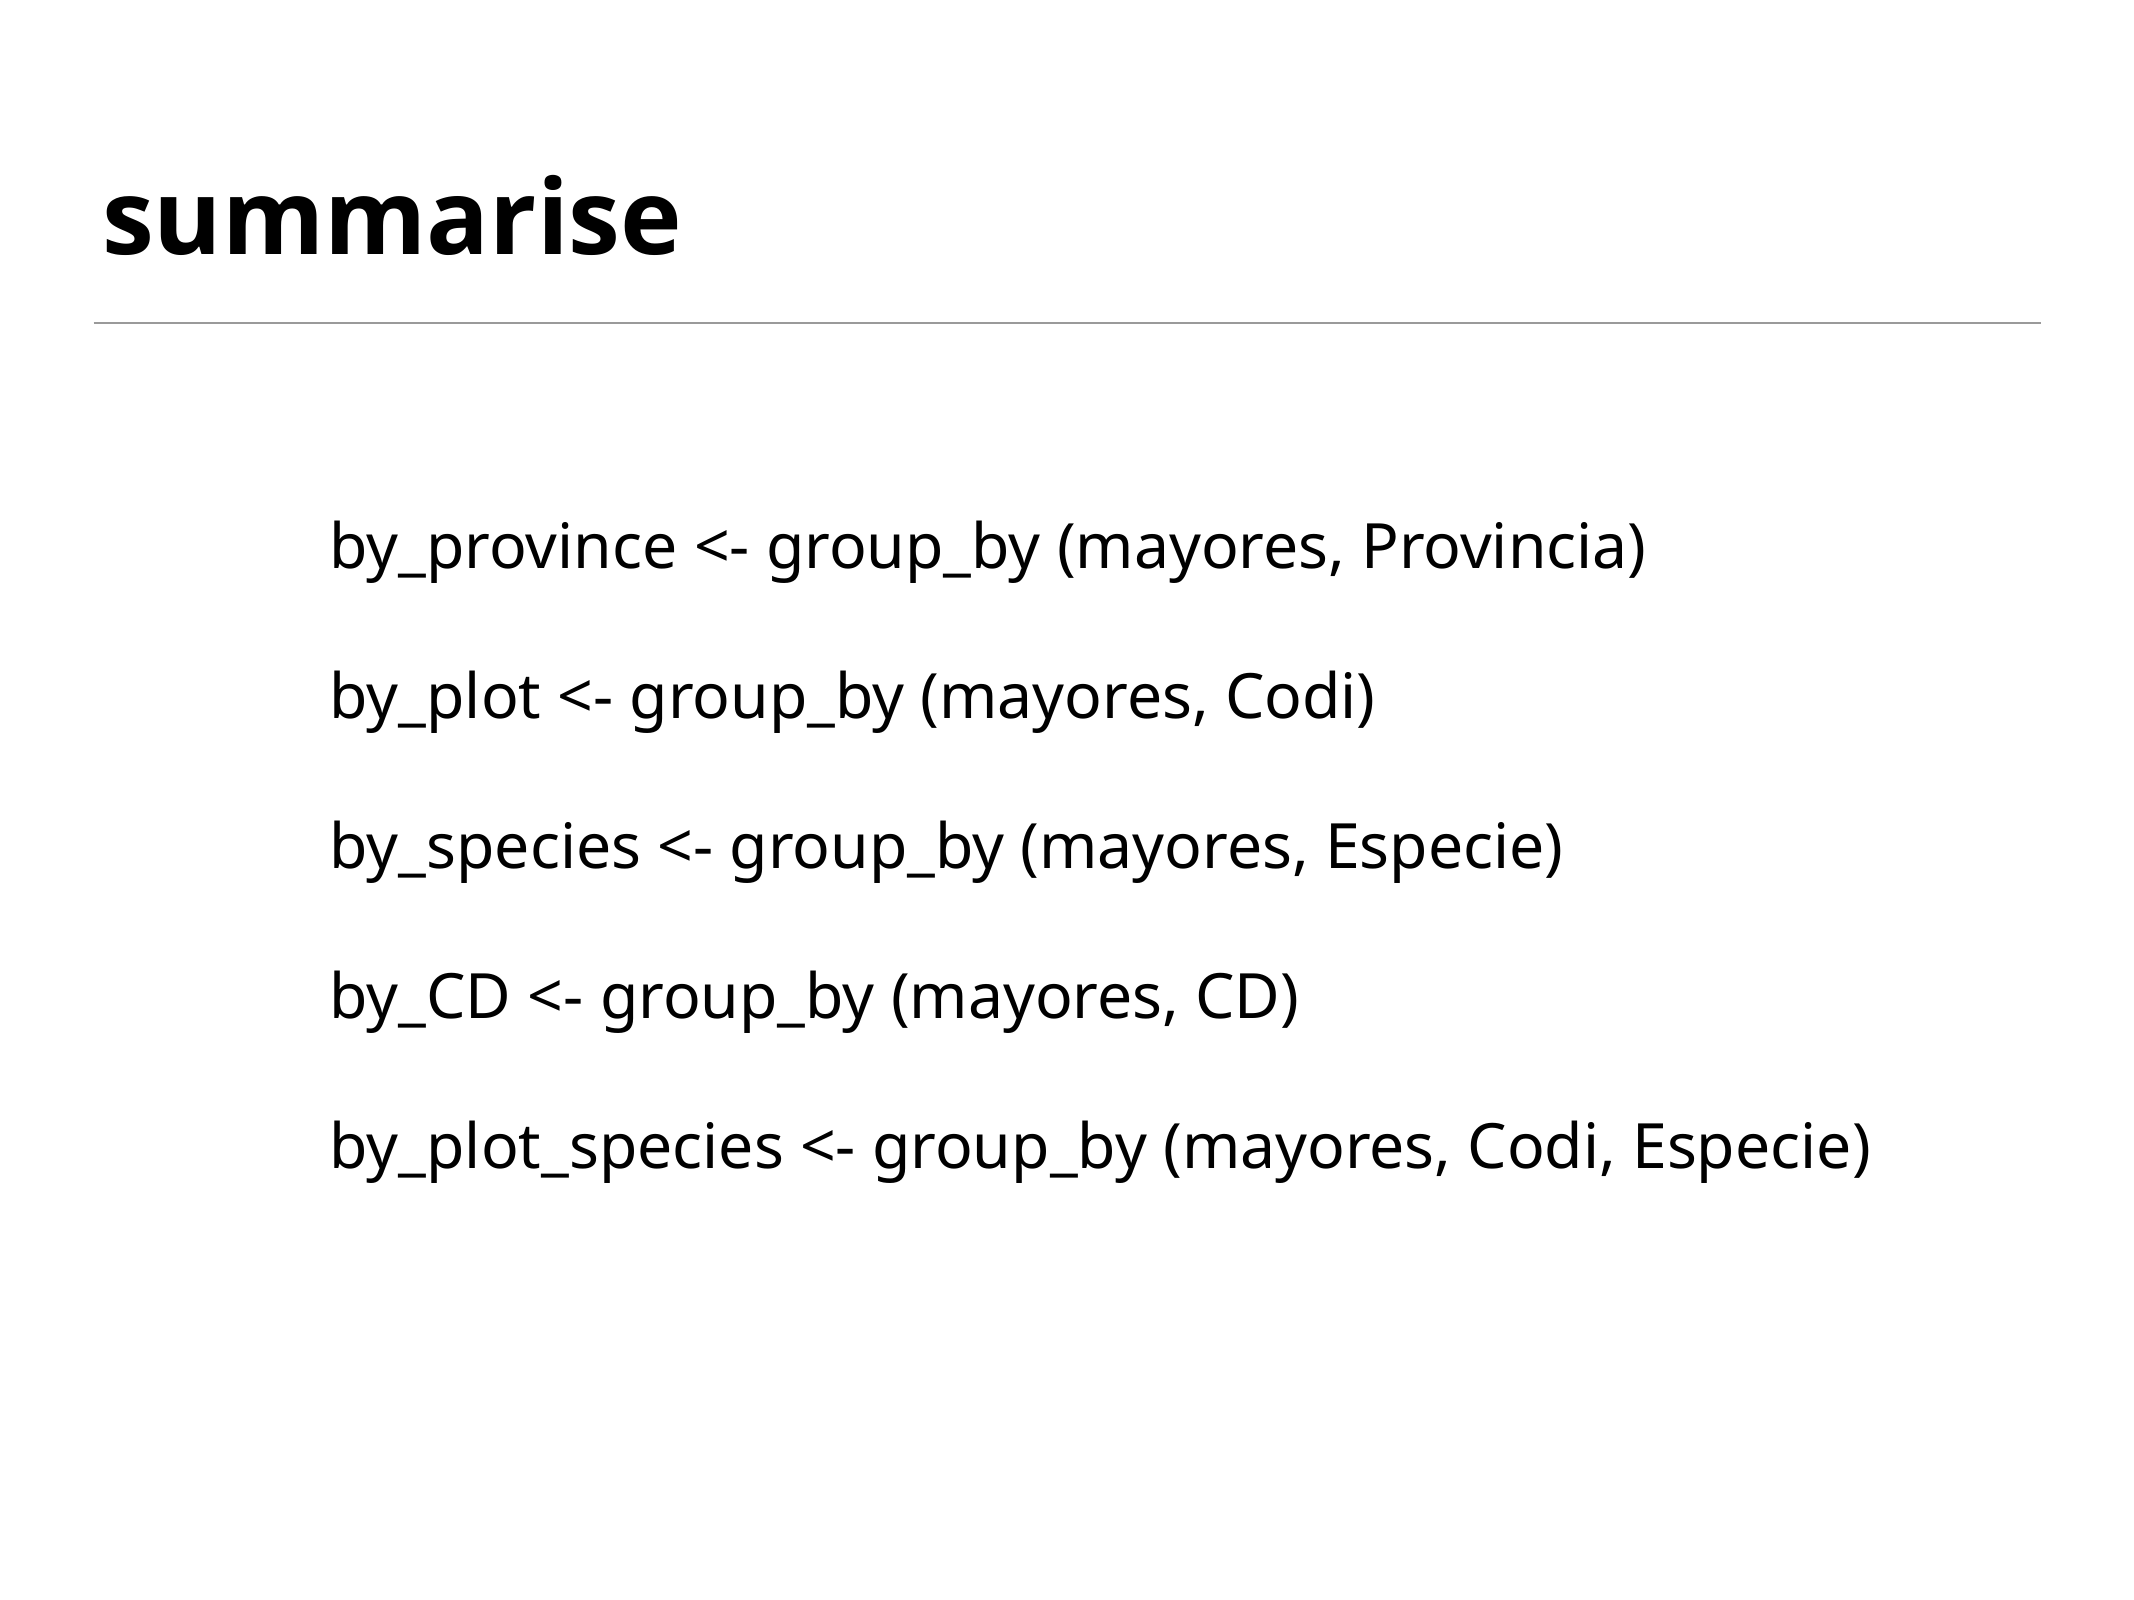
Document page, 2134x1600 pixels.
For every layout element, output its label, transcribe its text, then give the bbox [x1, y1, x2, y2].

text_box by_province <- group_by (mayores, Provincia) by_plot <- group_by (mayores, Codi) by_species <- group_by (mayores, Especie) by_CD <- group_by (mayores, CD) by_plot_species <- group_by (mayores, Codi, Especie) [321, 497, 1882, 1279]
title summarise [93, 53, 2041, 284]
